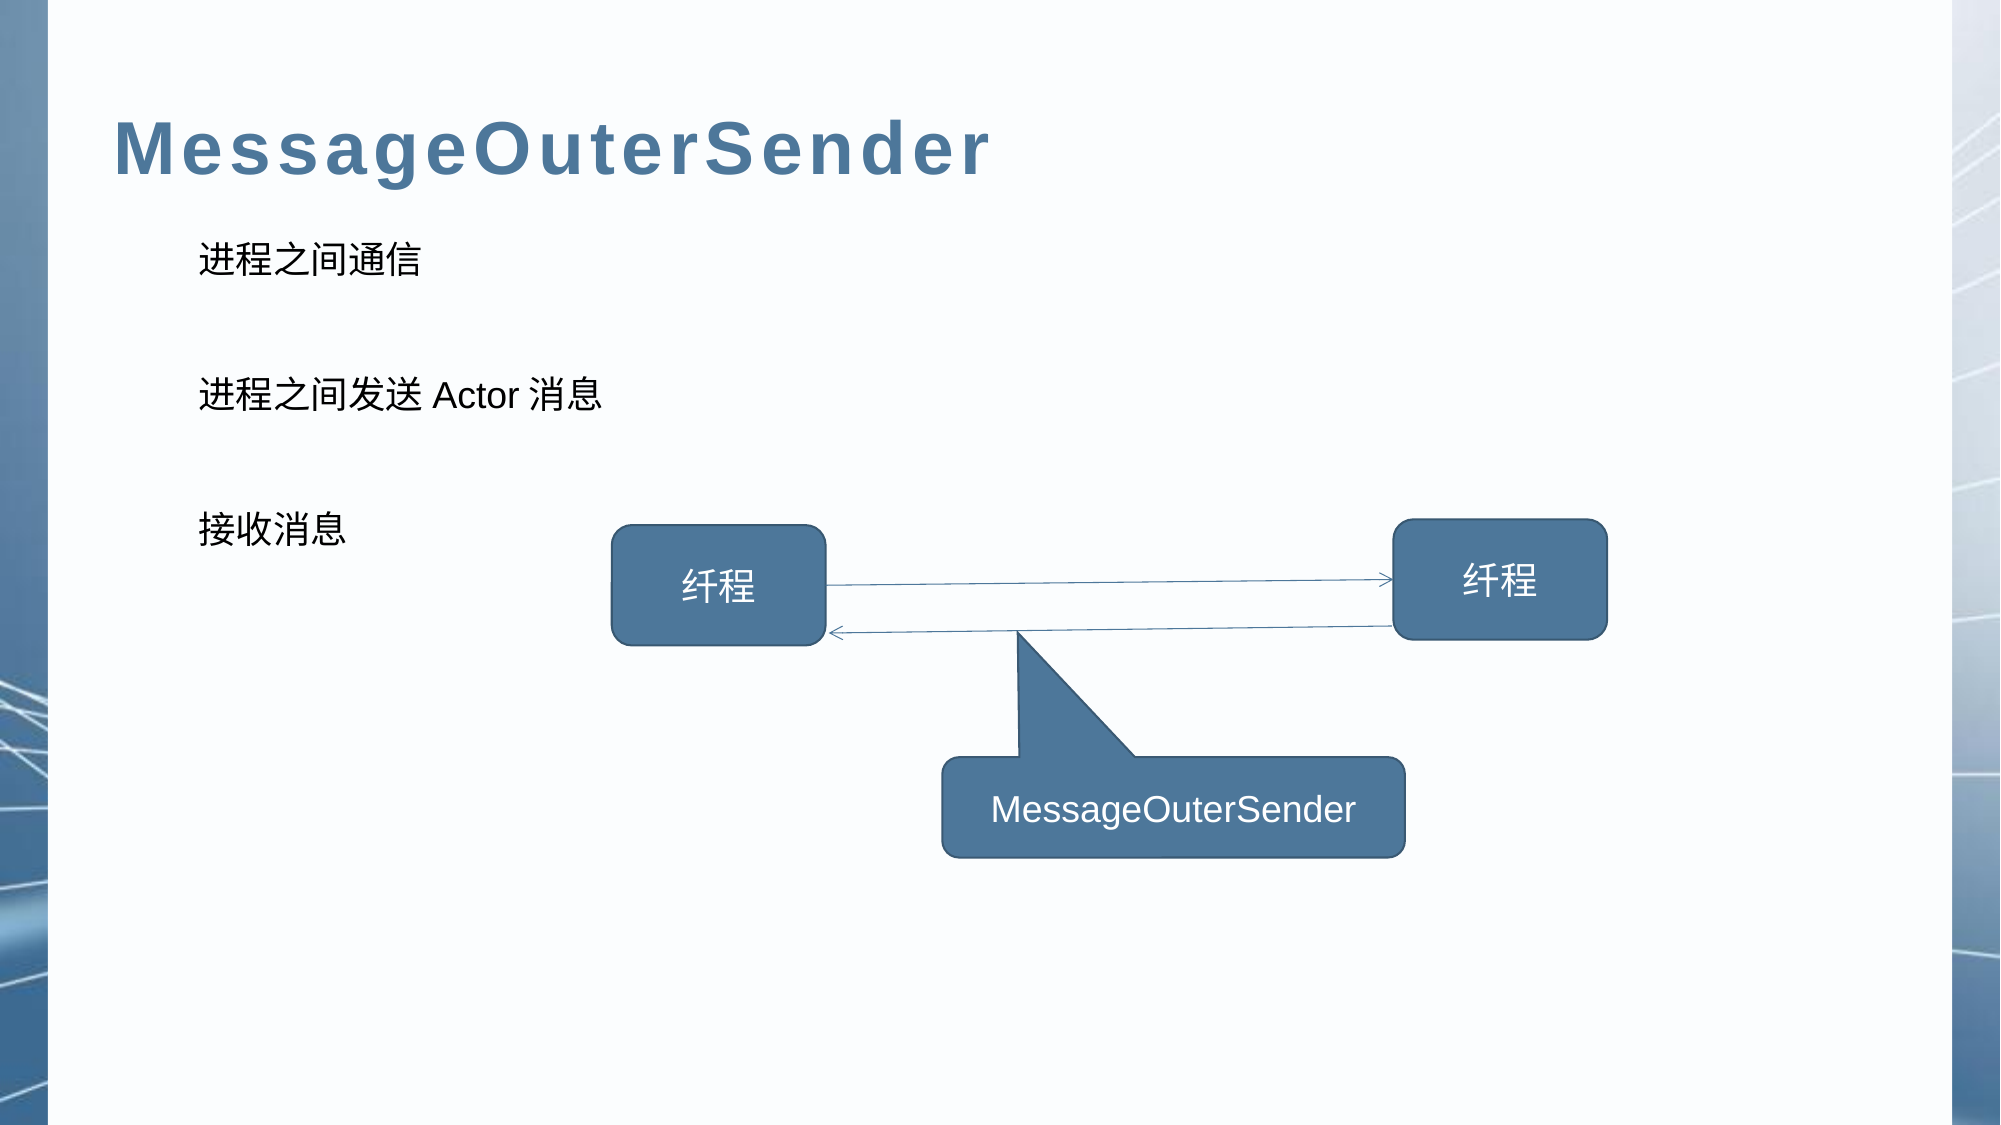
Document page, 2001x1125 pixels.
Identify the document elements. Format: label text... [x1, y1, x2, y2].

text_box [828, 625, 1392, 633]
picture [1953, 0, 2000, 1125]
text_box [825, 579, 1394, 586]
text_box 进程之间通信 进程之间发送Actor消息 接收消息 [183, 228, 1764, 1011]
text_box 纤程 [1392, 518, 1609, 641]
text_box MessageOuterSender [941, 633, 1406, 859]
text_box 纤程 [610, 524, 827, 647]
text_box MessageOuterSender [98, 86, 1940, 203]
picture [0, 0, 47, 1125]
